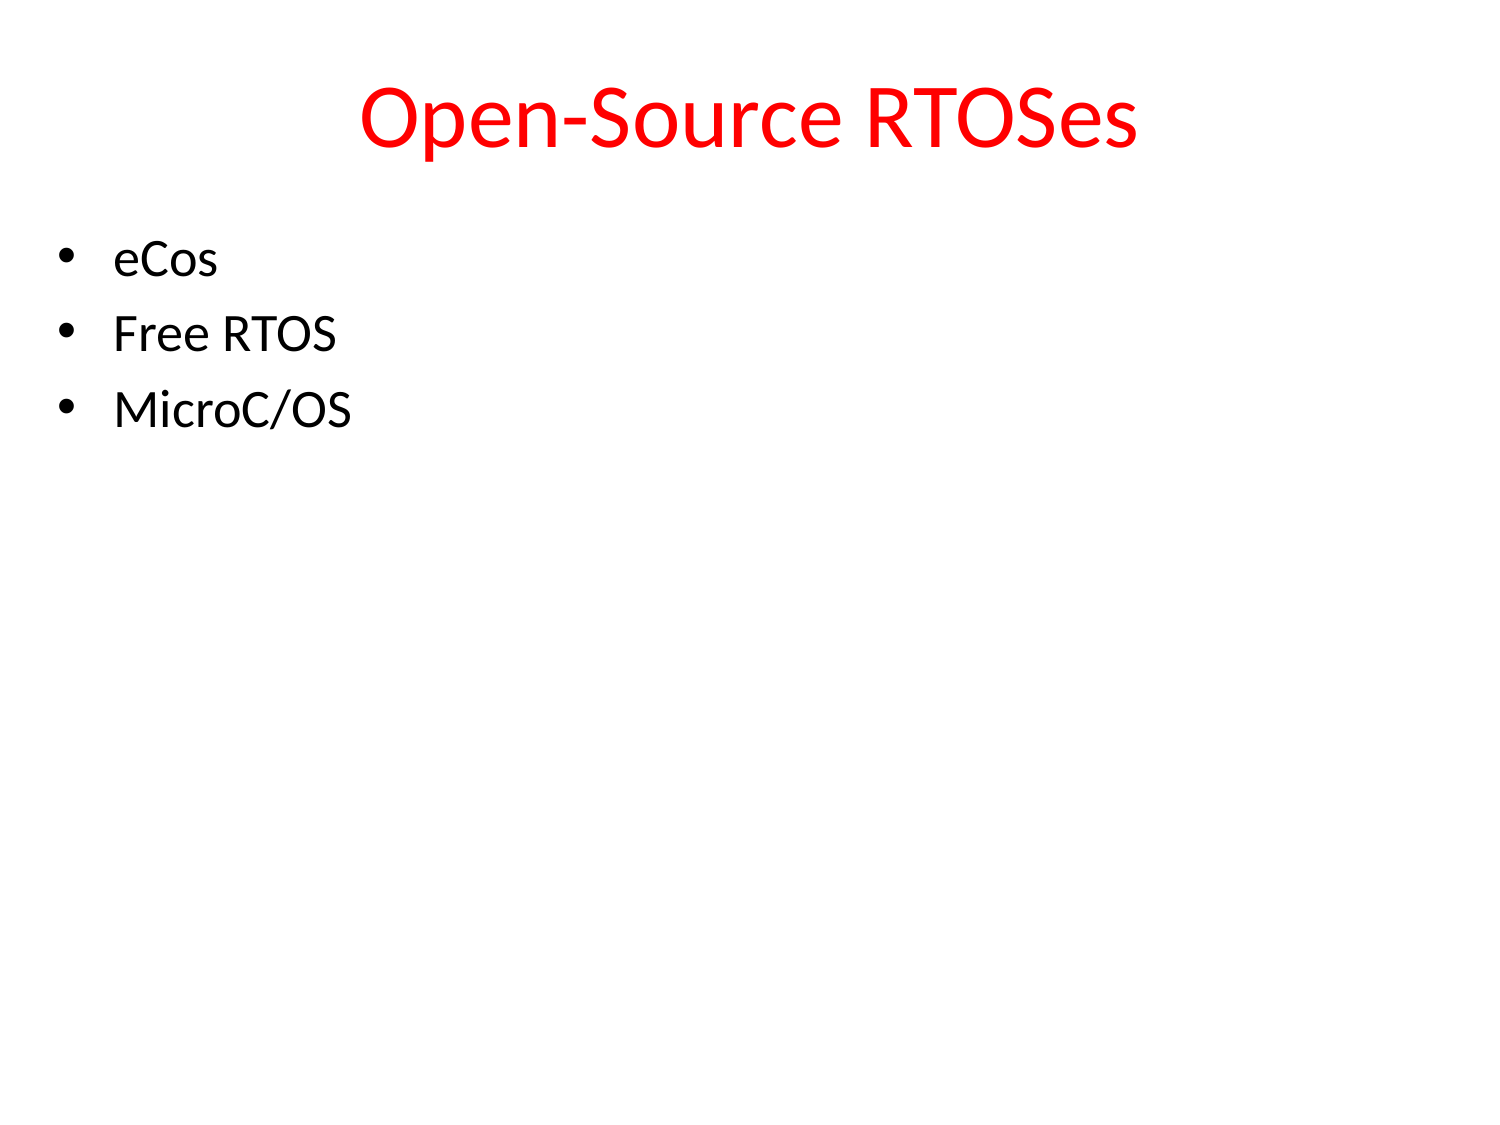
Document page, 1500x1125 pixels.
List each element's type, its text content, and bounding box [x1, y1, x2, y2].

title Open-Source RTOSes [75, 17, 1425, 205]
list eCos Free RTOS MicroC/OS [42, 214, 1465, 1032]
